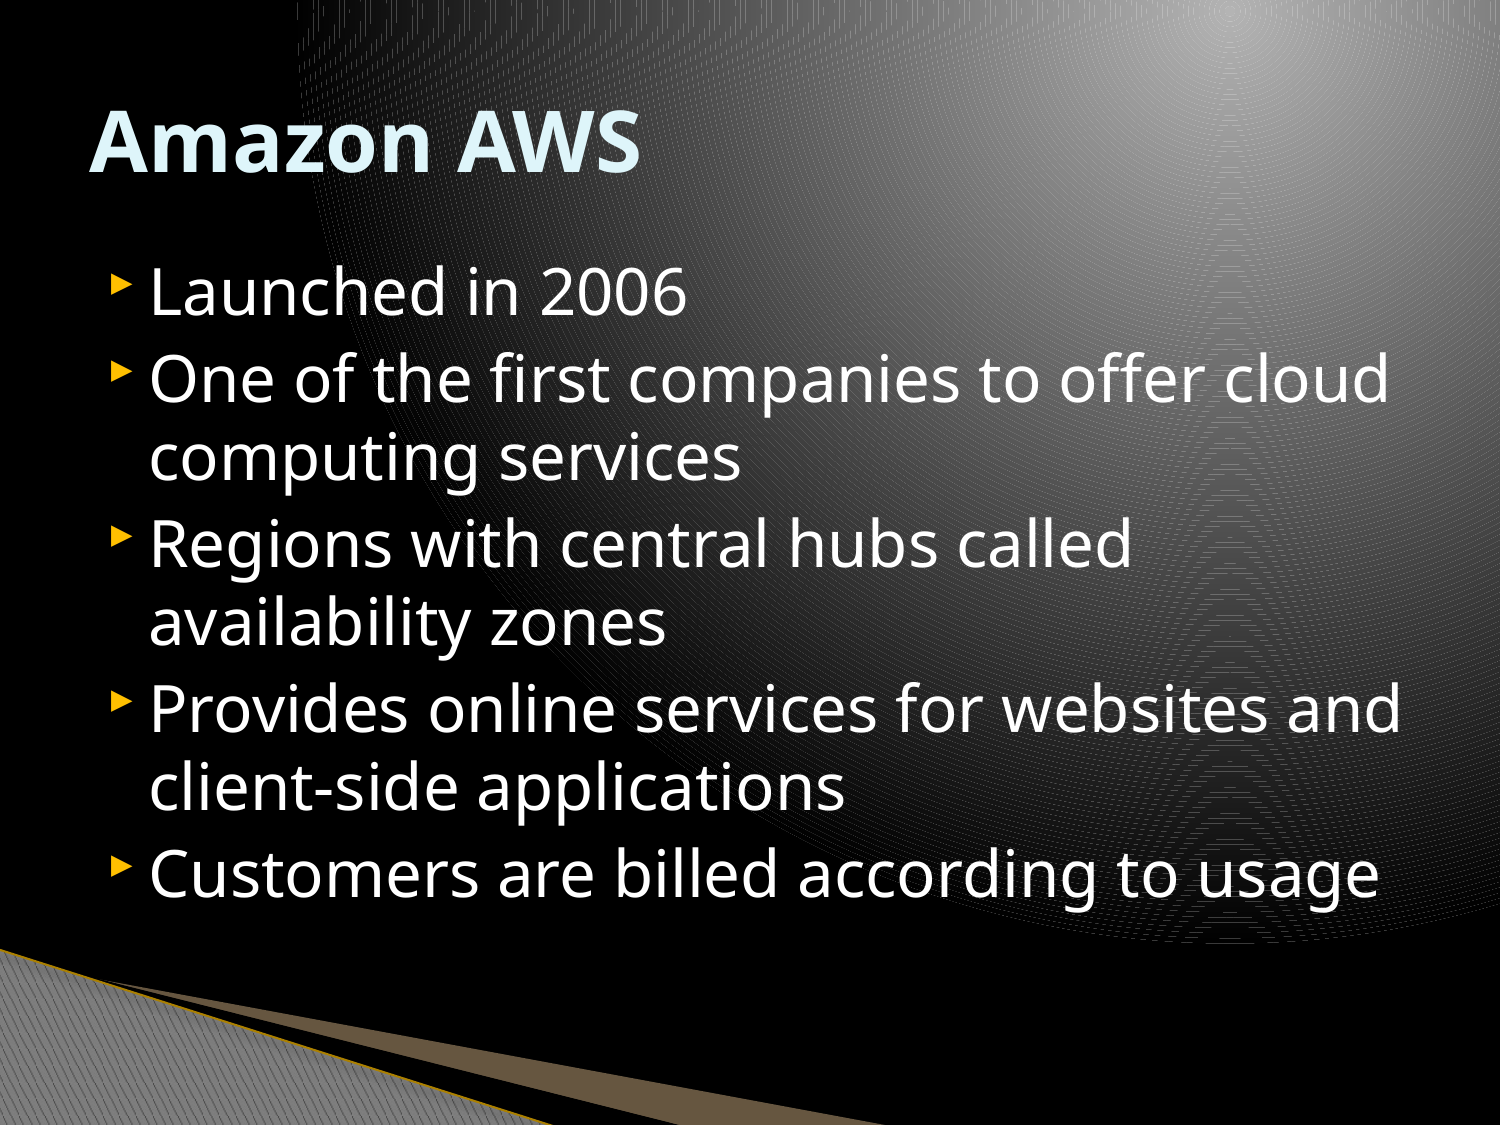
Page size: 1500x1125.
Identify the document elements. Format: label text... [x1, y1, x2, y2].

list Launched in 2006 One of the first companies to offer cloud computing services Regions with central hubs called availability zones Provides online services for websites and client-side applications Customers are billed according to usage [75, 243, 1425, 986]
title Amazon AWS [75, 45, 1425, 233]
picture [0, 952, 543, 1125]
